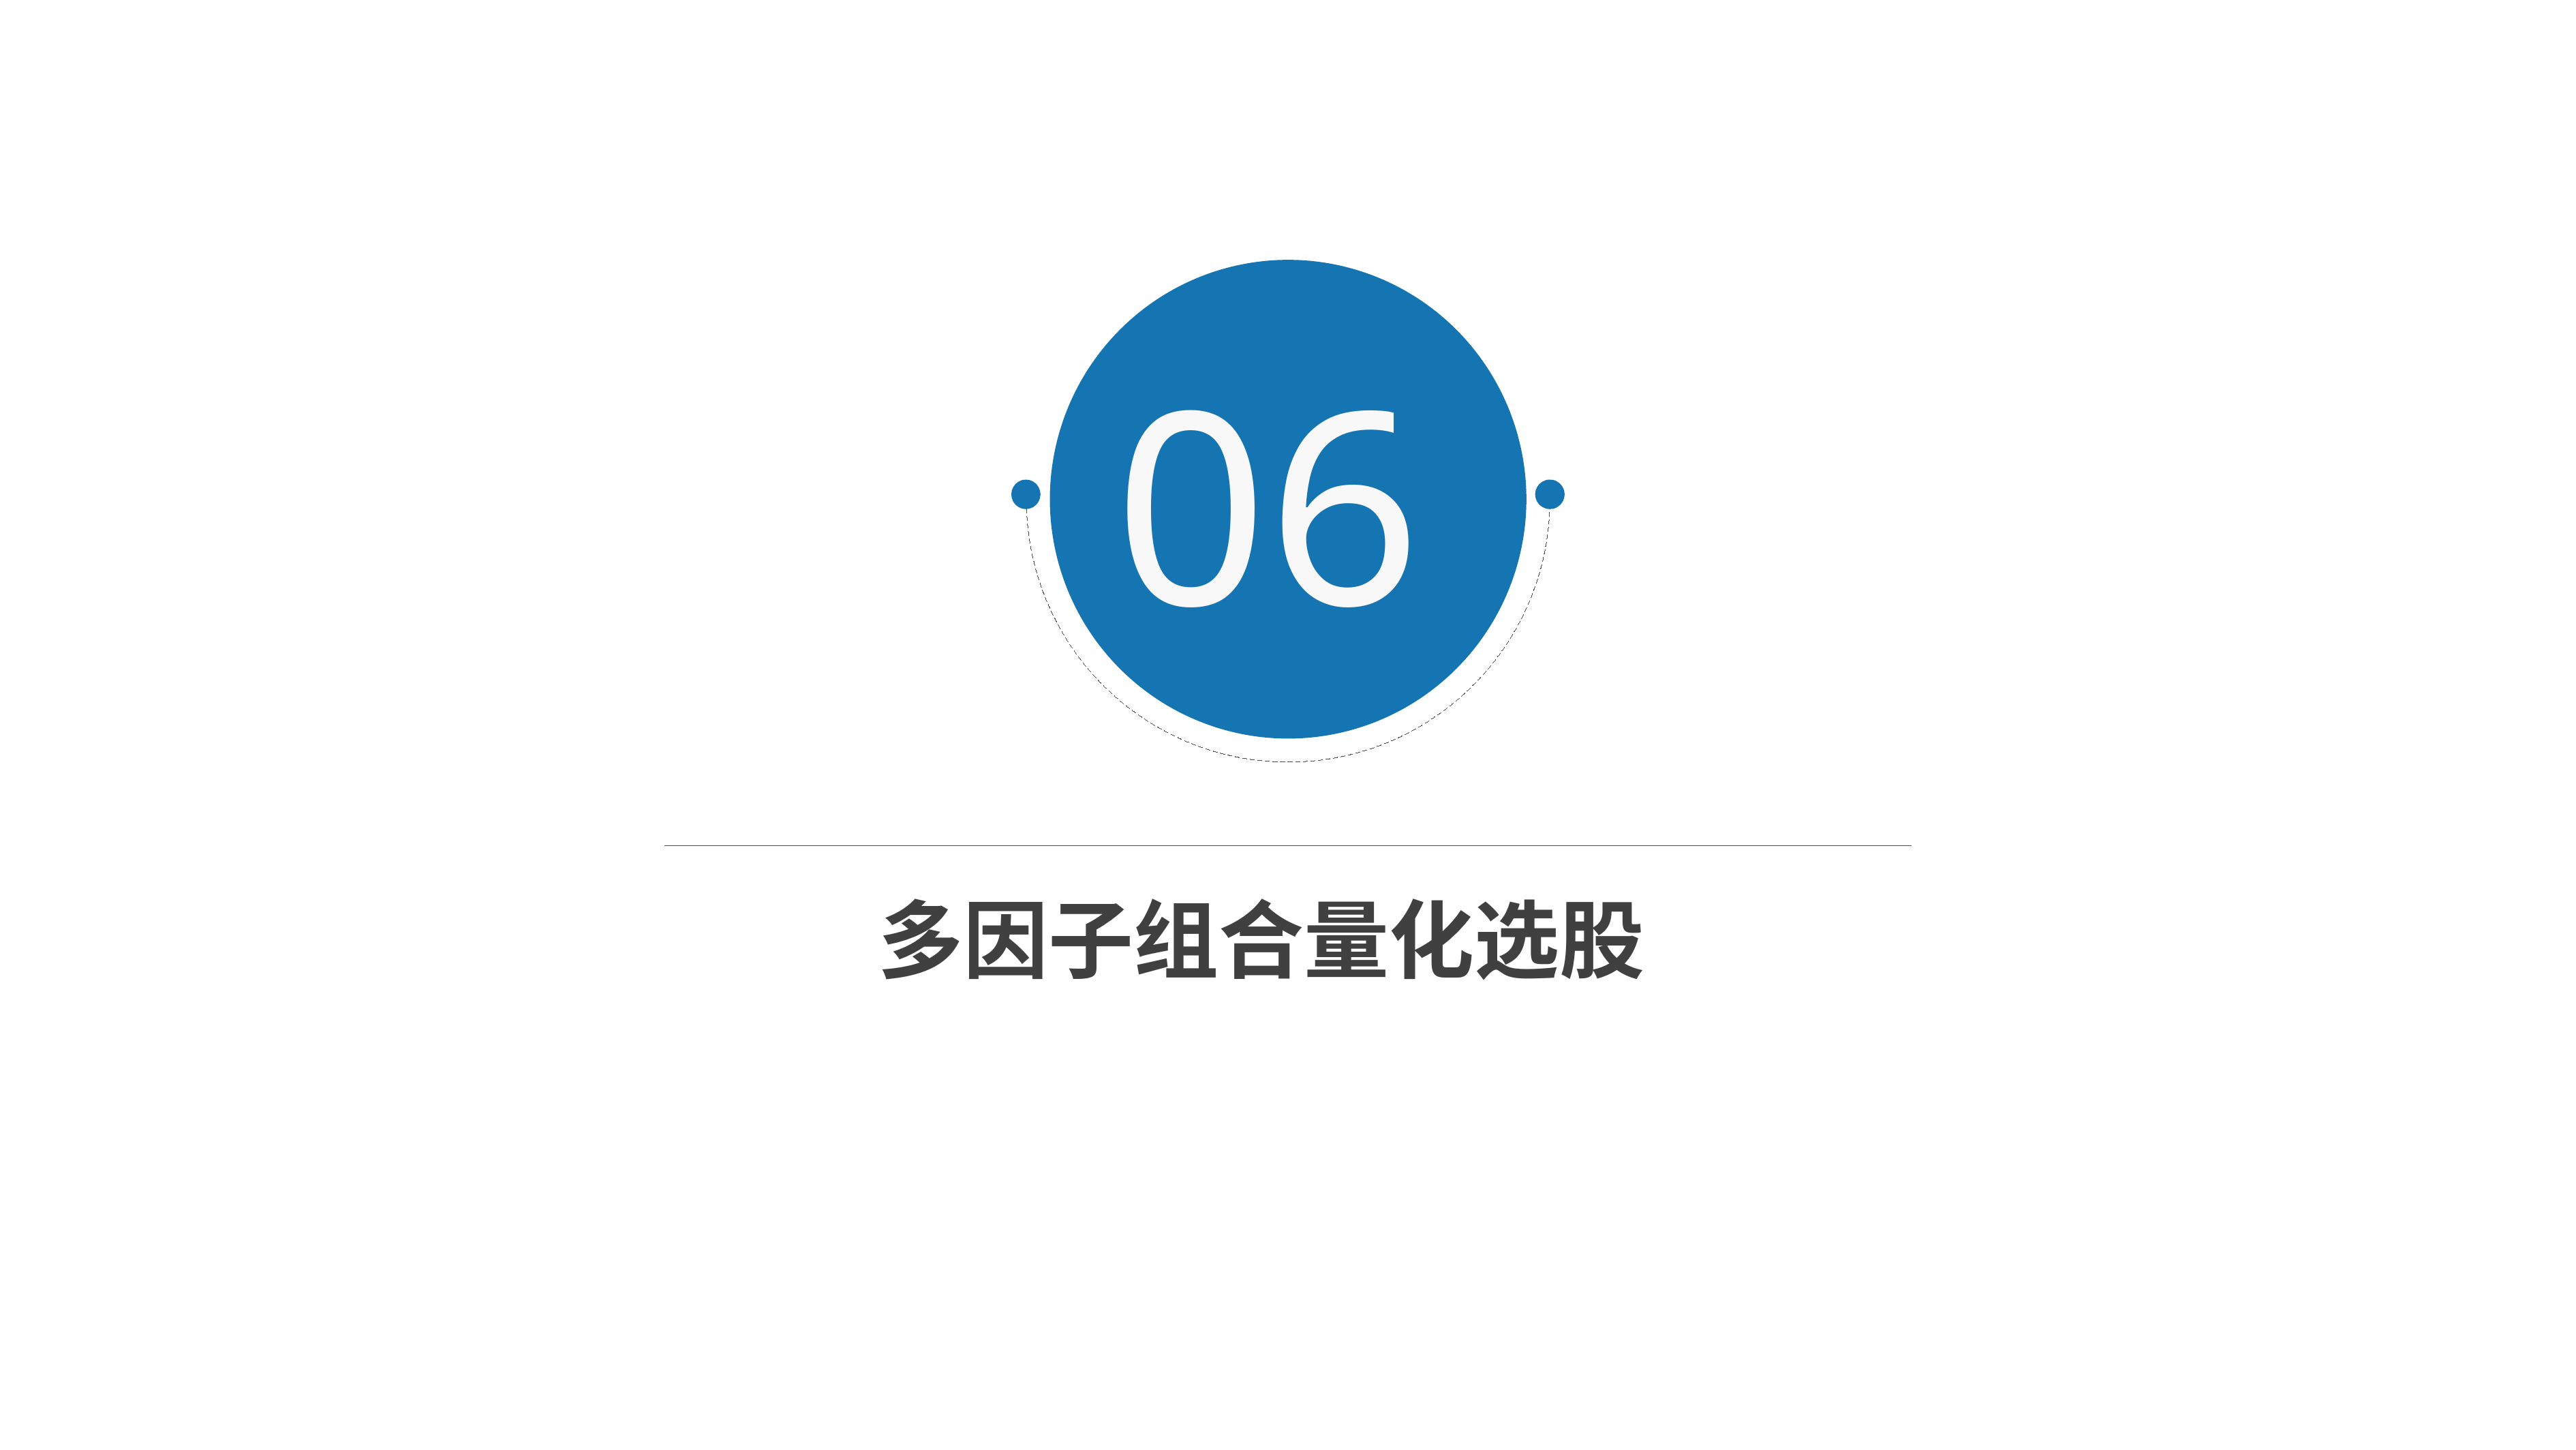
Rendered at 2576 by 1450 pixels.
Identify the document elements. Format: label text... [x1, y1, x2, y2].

text_box [1026, 497, 1550, 762]
text_box [1535, 479, 1565, 509]
text_box 06 [1104, 331, 1432, 664]
text_box 多因子组合量化选股 [412, 830, 2111, 994]
text_box [1049, 347, 1104, 499]
text_box [1011, 479, 1041, 509]
text_box [1118, 260, 1527, 497]
